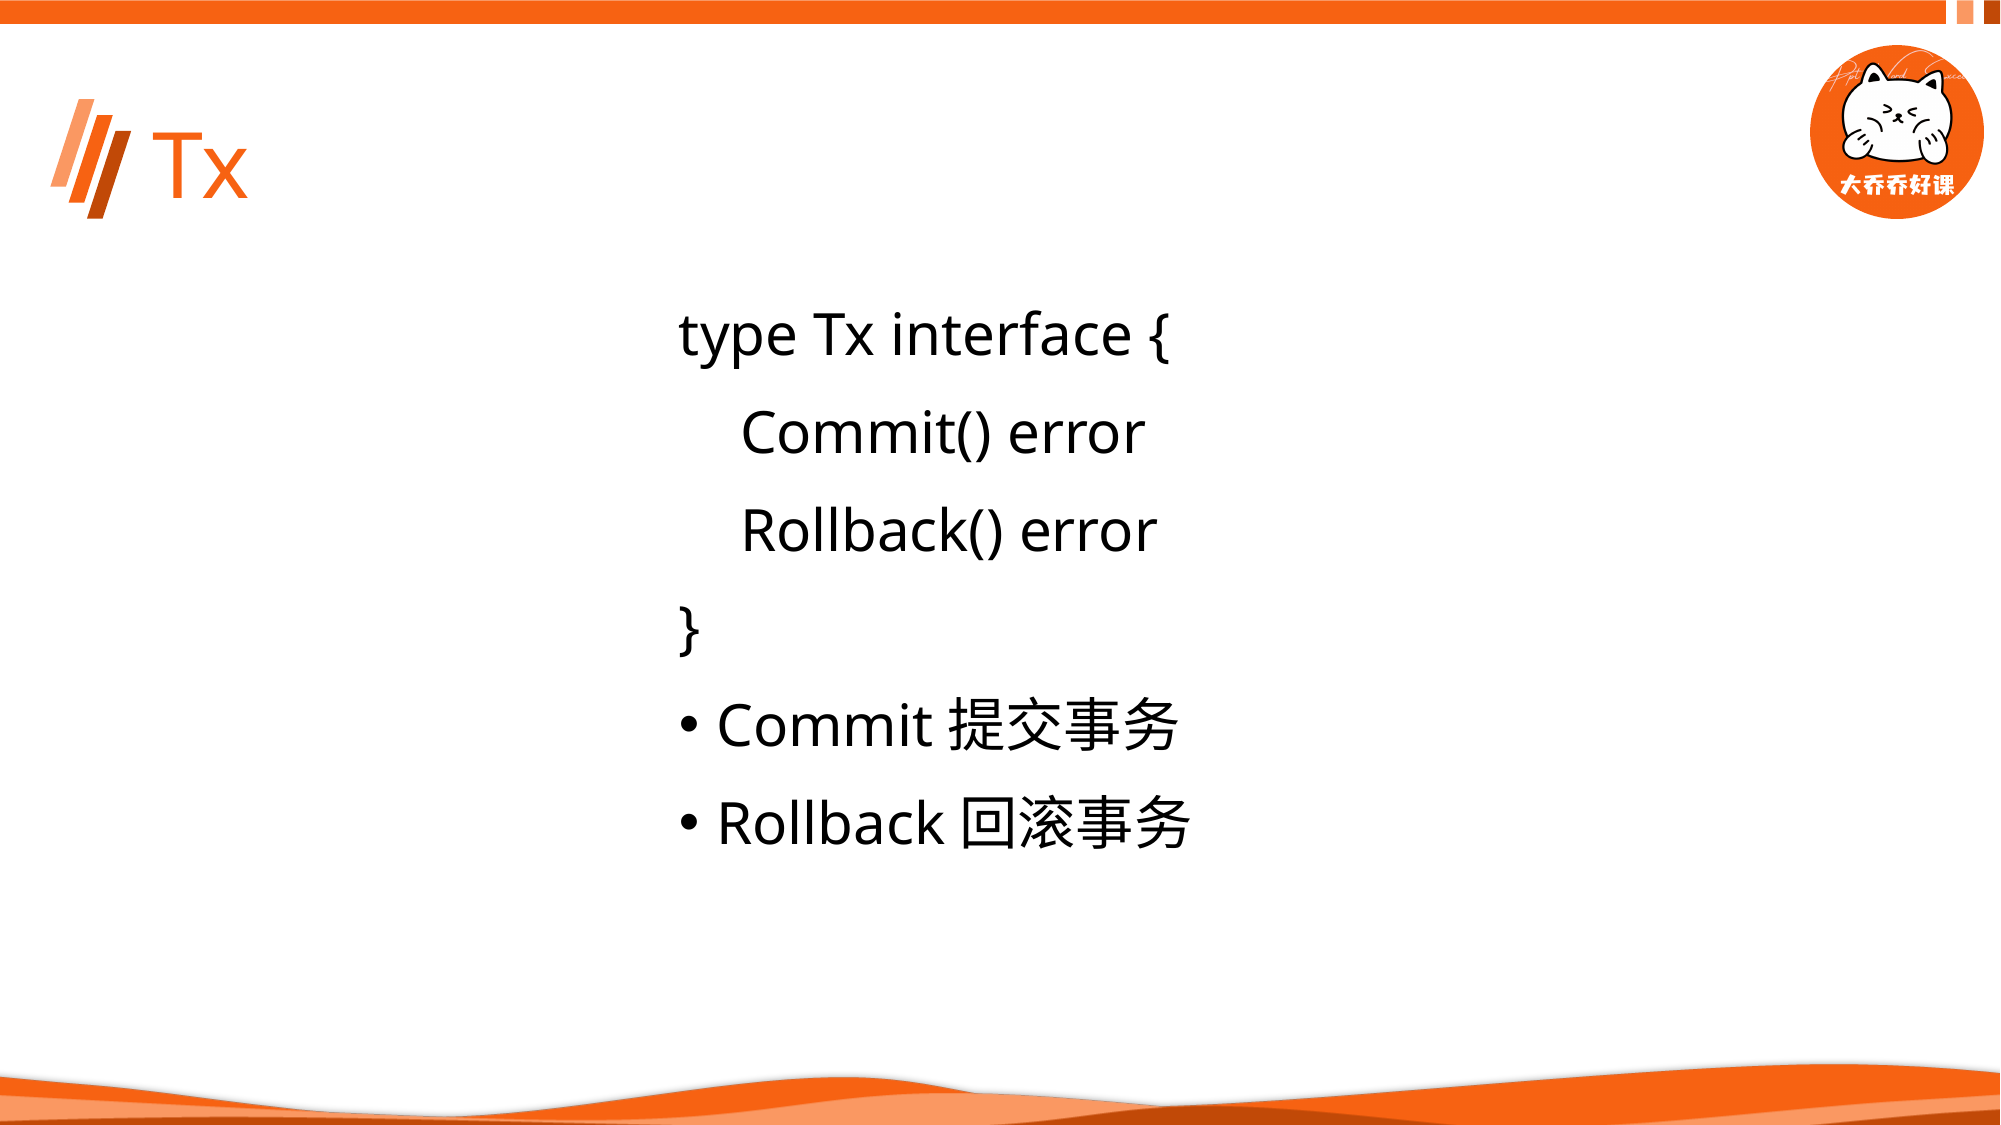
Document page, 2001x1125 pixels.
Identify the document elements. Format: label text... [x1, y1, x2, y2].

title Tx [137, 59, 1863, 278]
picture [0, 1053, 2000, 1125]
picture [1849, 45, 1984, 219]
list type Tx interface { Commit() error Rollback() error } Commit提交事务 Rollback回滚事务 [663, 283, 1337, 997]
